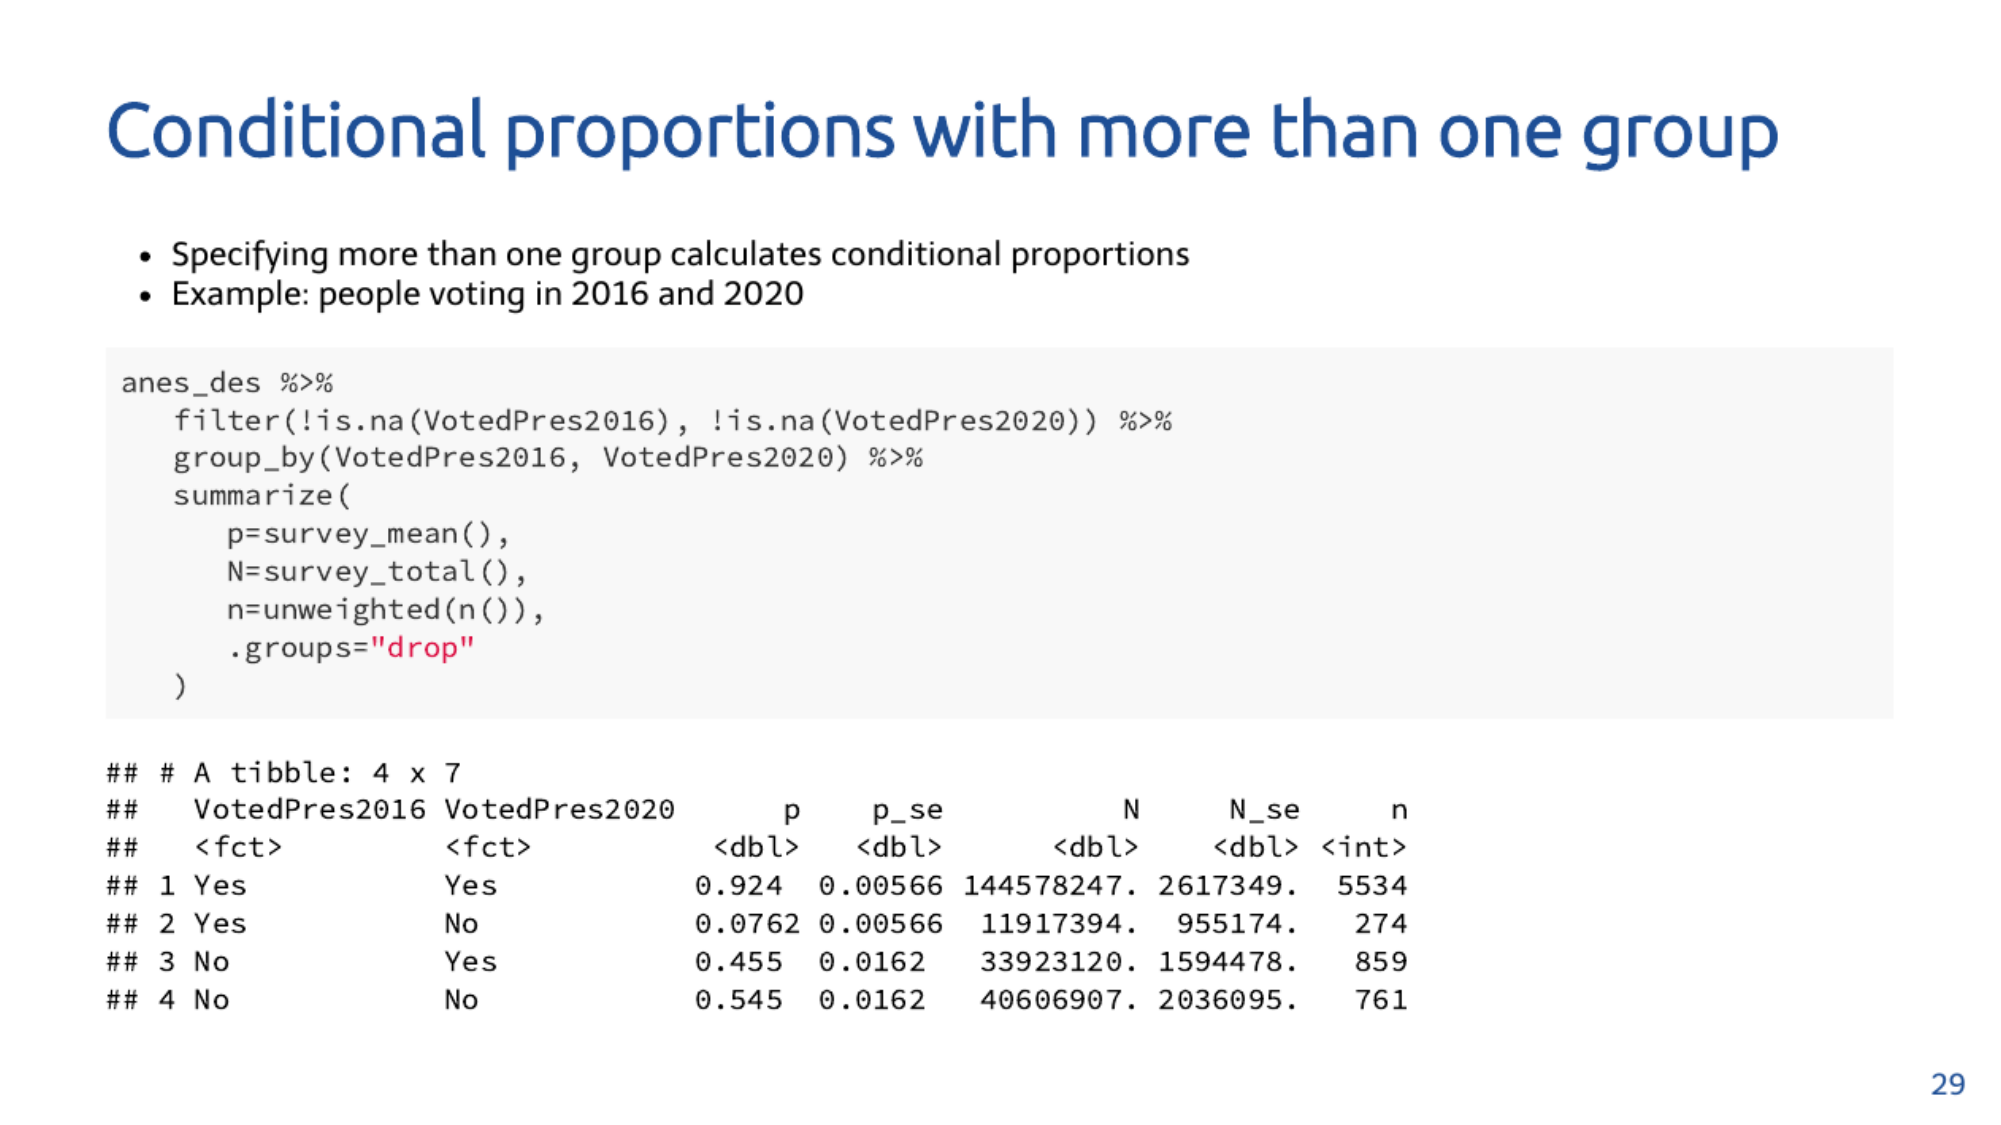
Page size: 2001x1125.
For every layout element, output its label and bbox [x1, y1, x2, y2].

list [0, 0, 2000, 1125]
